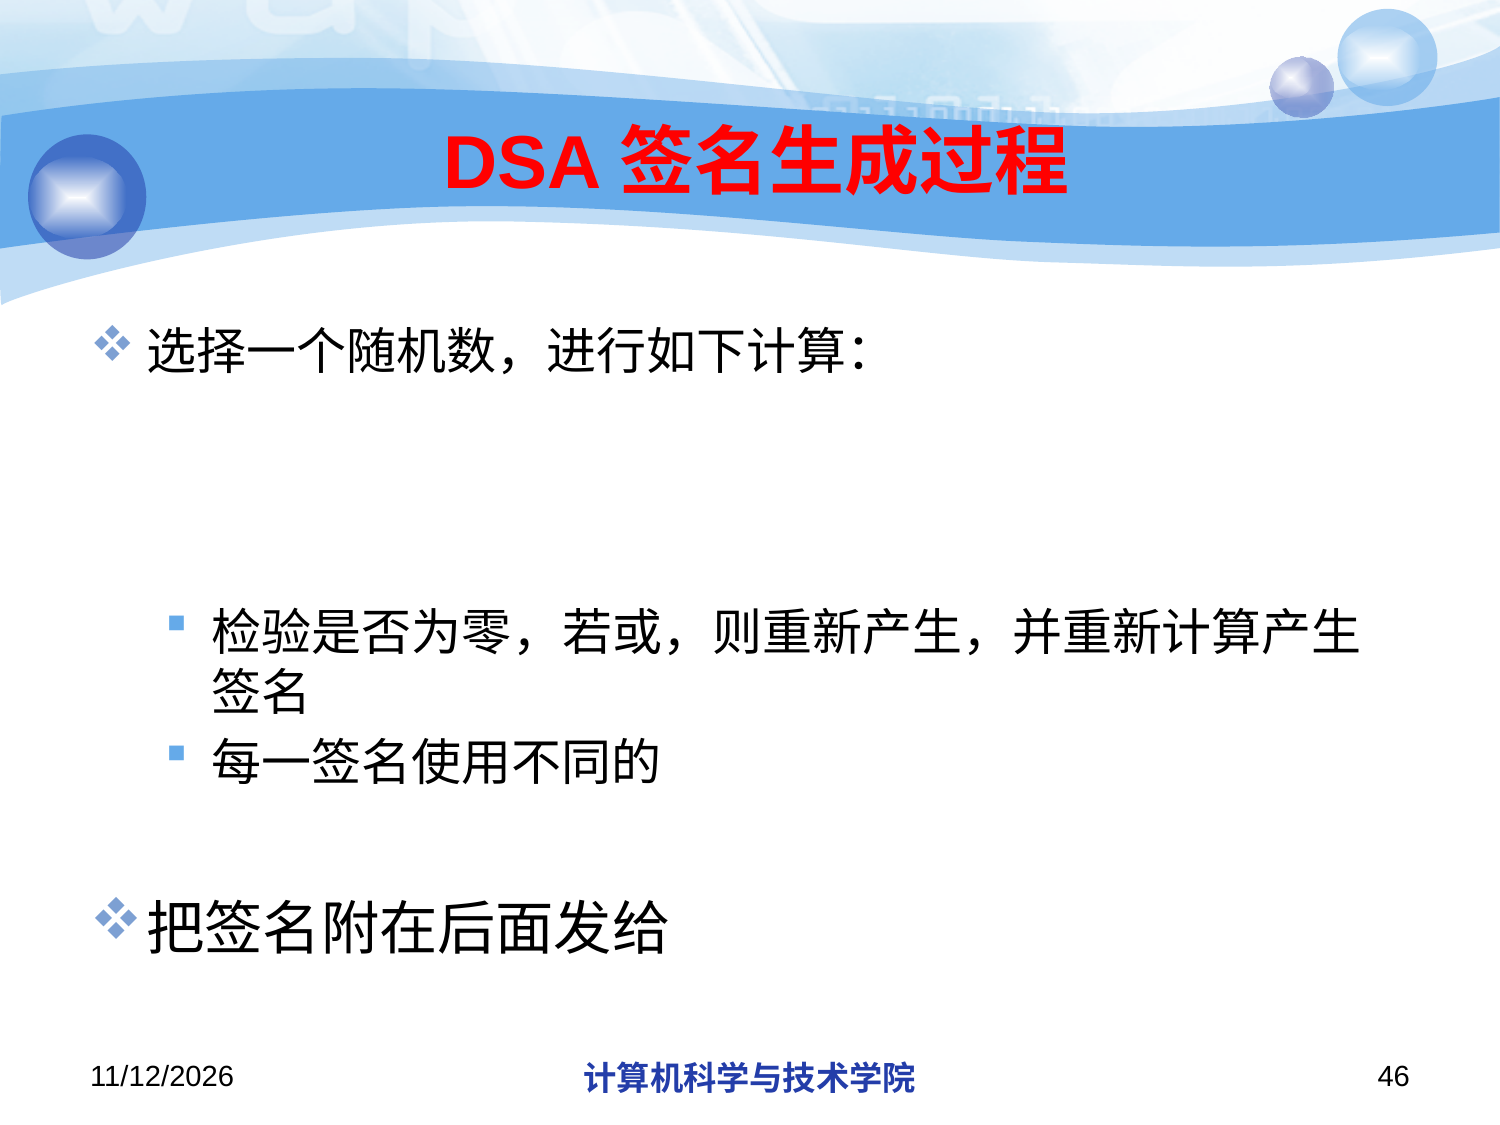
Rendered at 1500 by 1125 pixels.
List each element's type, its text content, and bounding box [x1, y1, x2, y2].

slide_number 46 [1074, 1049, 1426, 1103]
title DSA签名生成过程 [149, 112, 1363, 206]
picture [0, 0, 1500, 112]
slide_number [74, 1049, 426, 1103]
footer 计算机科学与技术学院 [512, 1049, 988, 1103]
